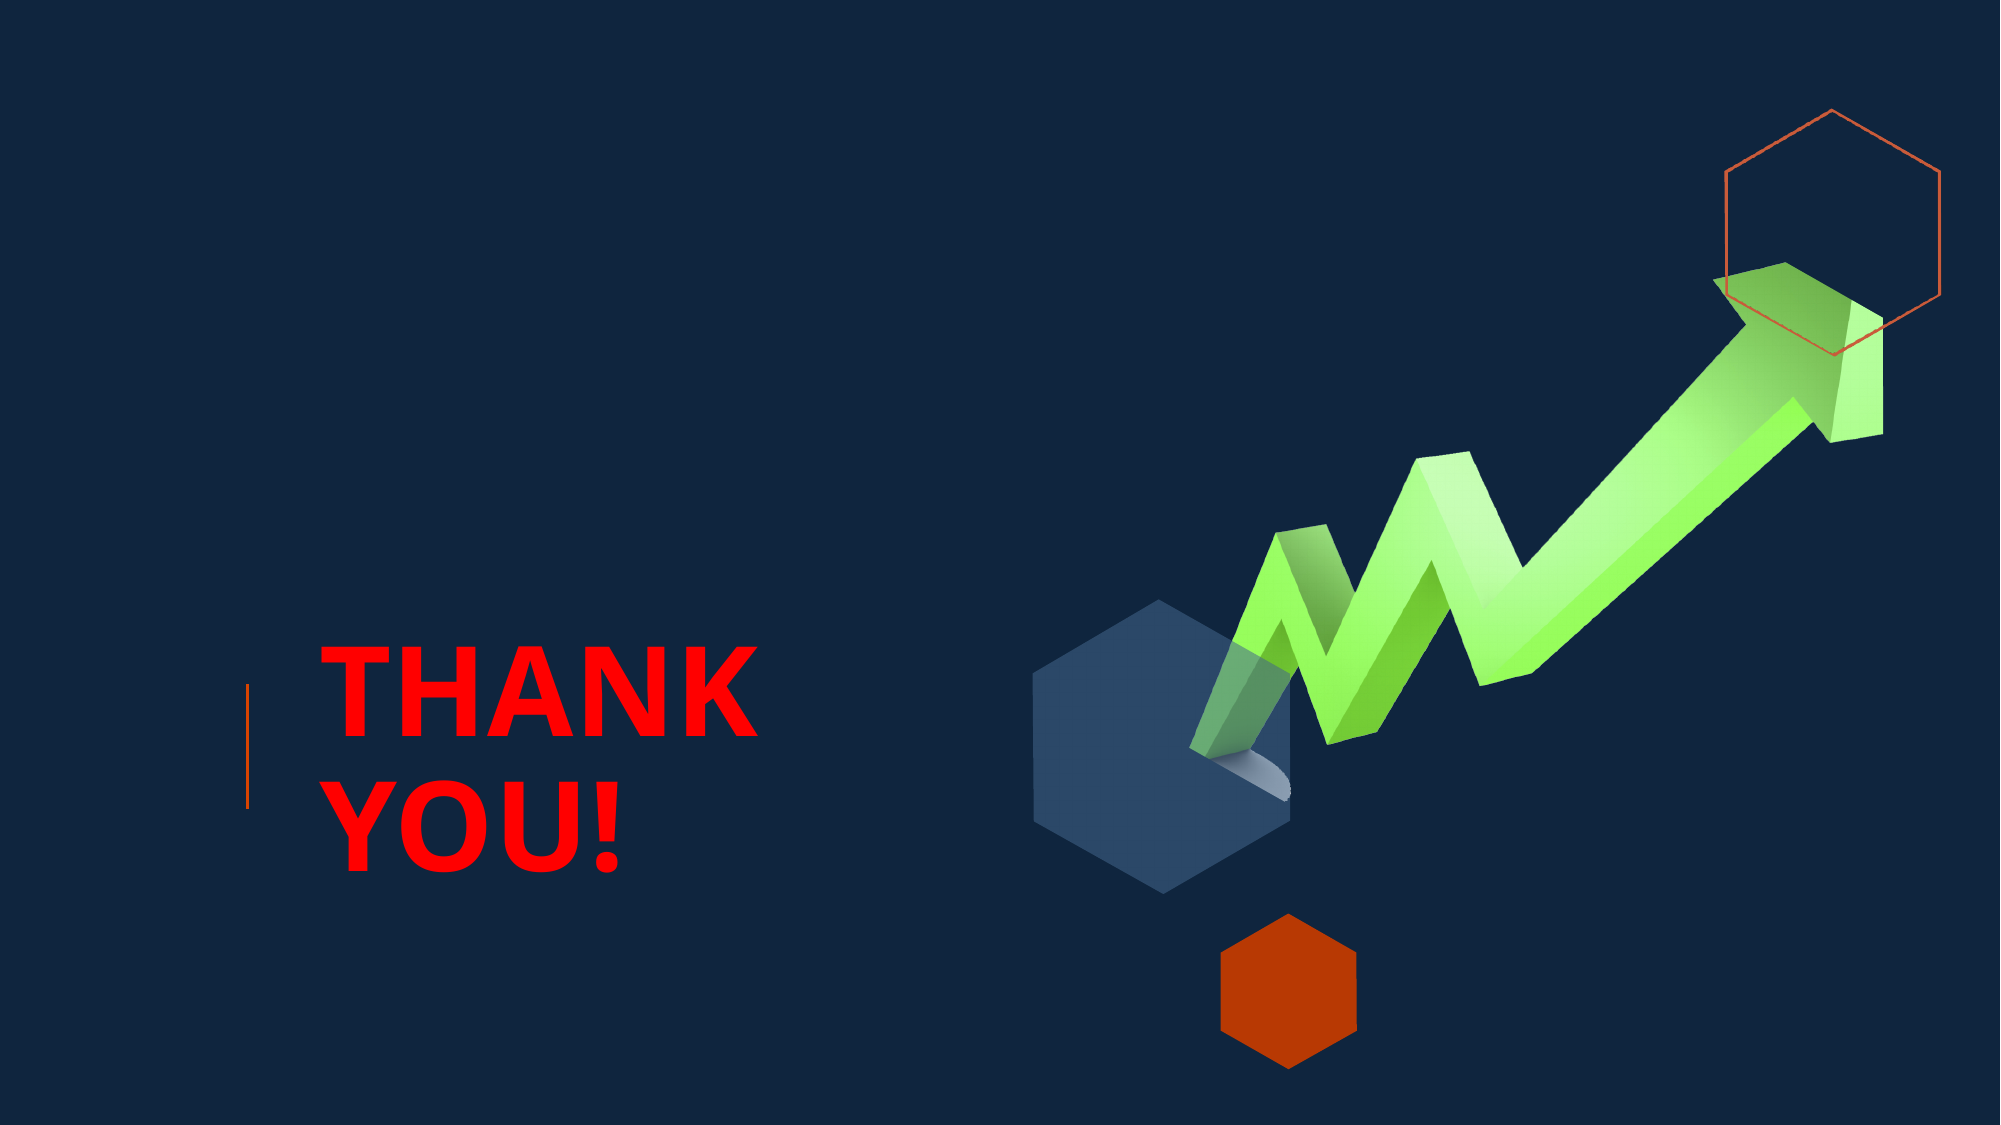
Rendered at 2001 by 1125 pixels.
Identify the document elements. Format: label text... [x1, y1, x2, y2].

picture [1032, 108, 1942, 940]
title THANK YOU! [304, 586, 974, 940]
